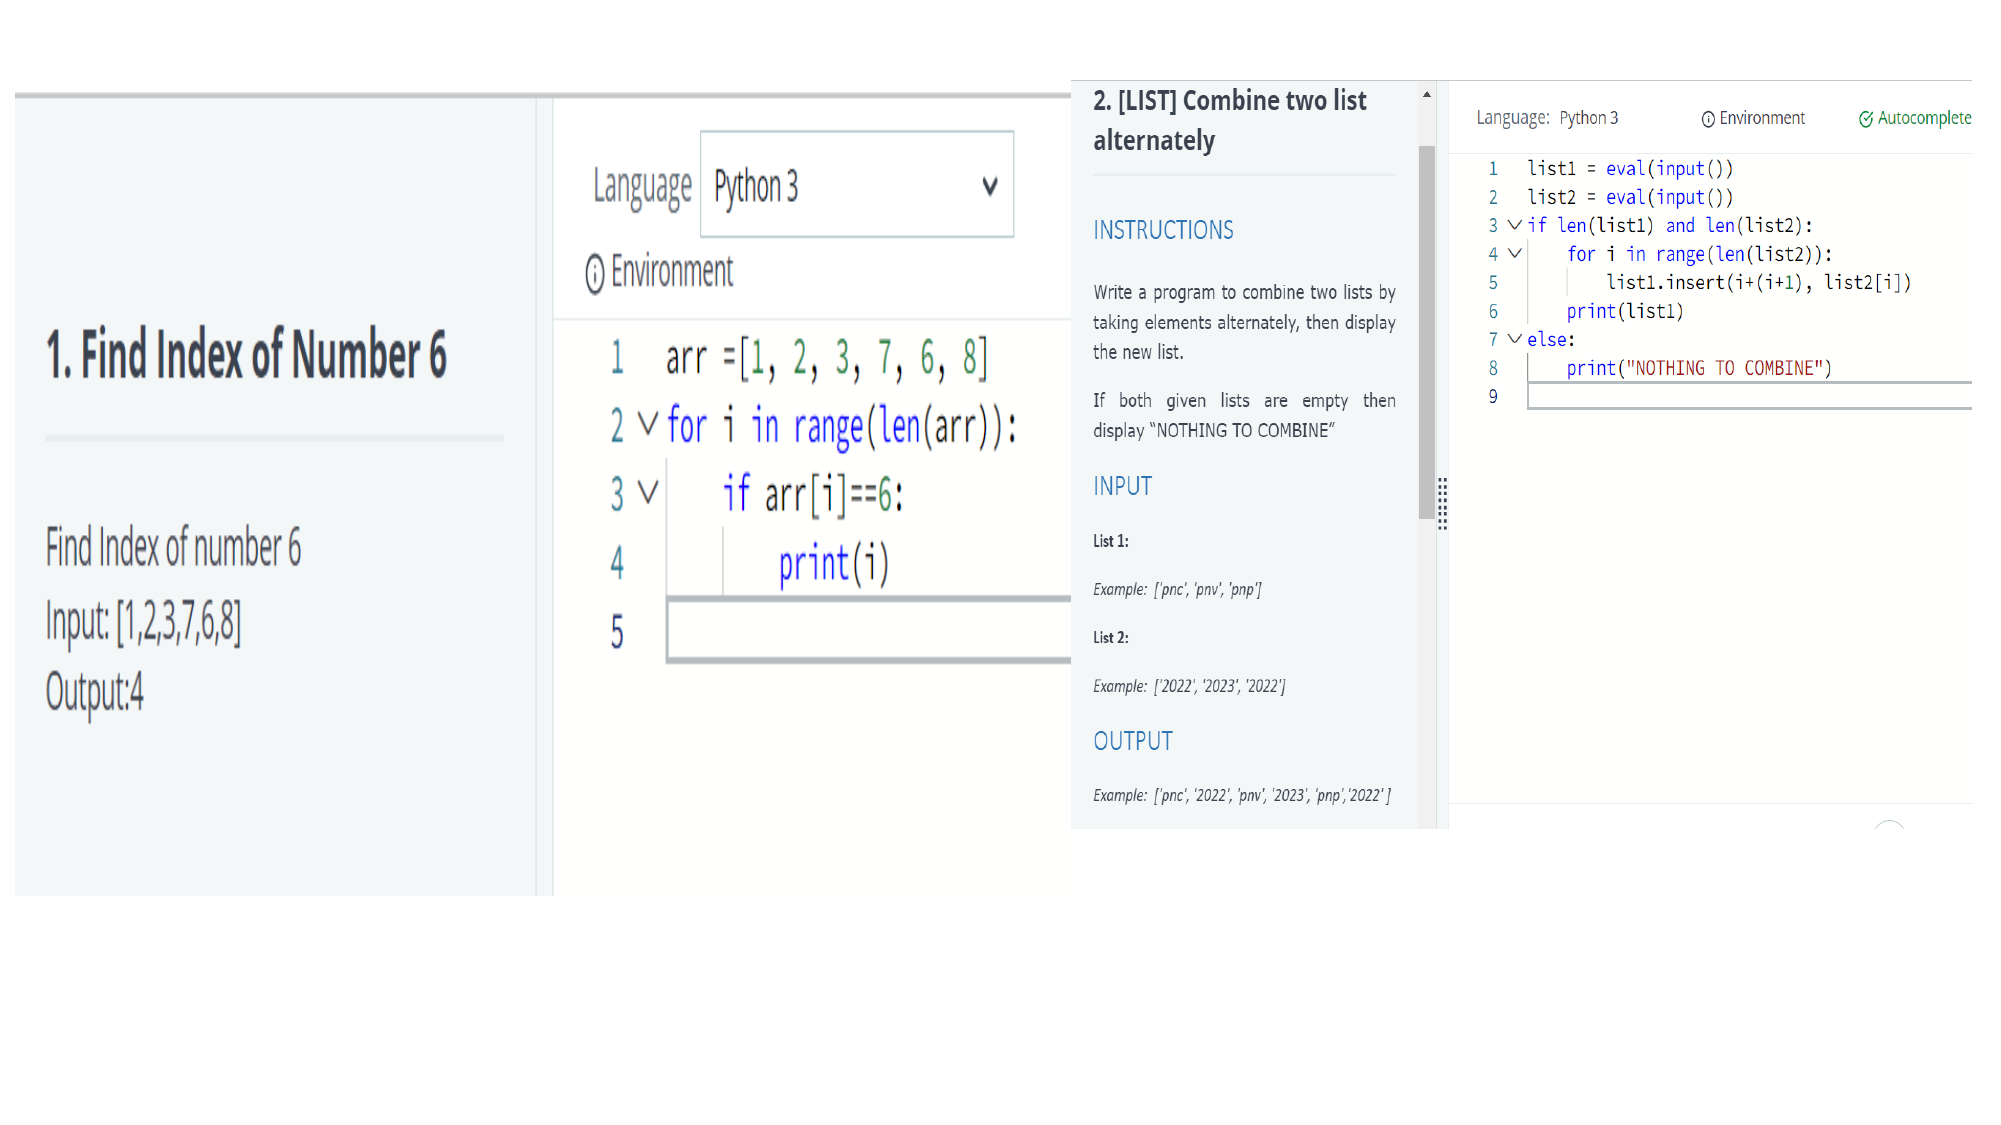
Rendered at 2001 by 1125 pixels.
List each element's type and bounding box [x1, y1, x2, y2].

picture [15, 80, 1972, 896]
